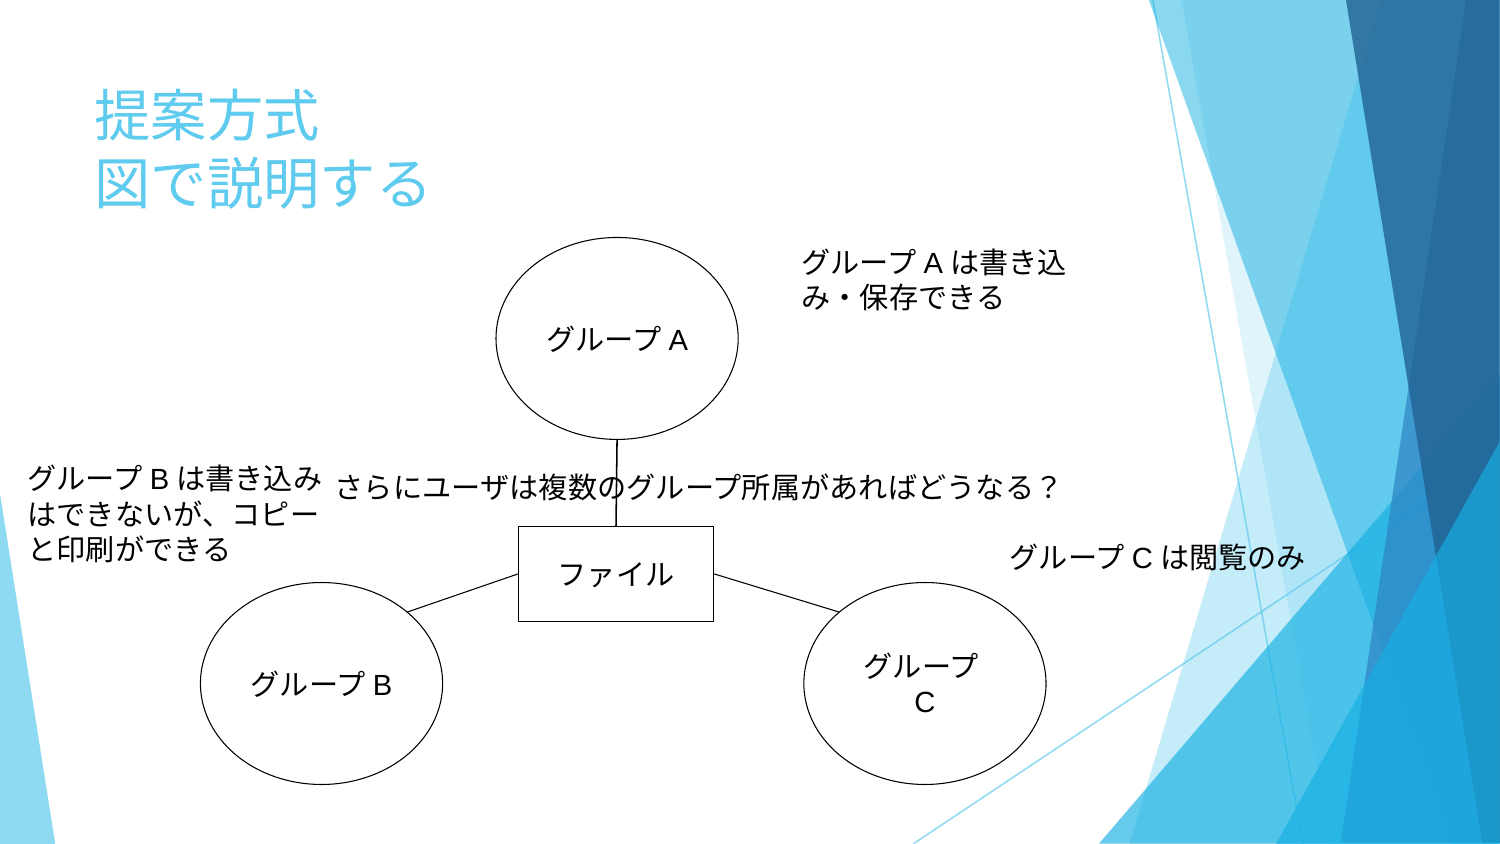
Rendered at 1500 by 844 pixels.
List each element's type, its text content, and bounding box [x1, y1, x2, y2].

text_box グループA [493, 235, 741, 442]
text_box グループAは書き込み・保存できる [786, 237, 1130, 323]
text_box グループB [198, 580, 445, 787]
title 提案方式 図で説明する [83, 75, 1141, 238]
text_box さらにユーザは複数のグループ所属があればどうなる？ [320, 462, 1233, 548]
text_box グループC [801, 580, 1049, 787]
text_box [713, 573, 840, 613]
text_box グループBは書き込みはできないが、コピーと印刷ができる [12, 453, 356, 574]
text_box グループCは閲覧のみ [994, 531, 1338, 582]
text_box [406, 573, 519, 613]
text_box ファイル [516, 548, 716, 623]
